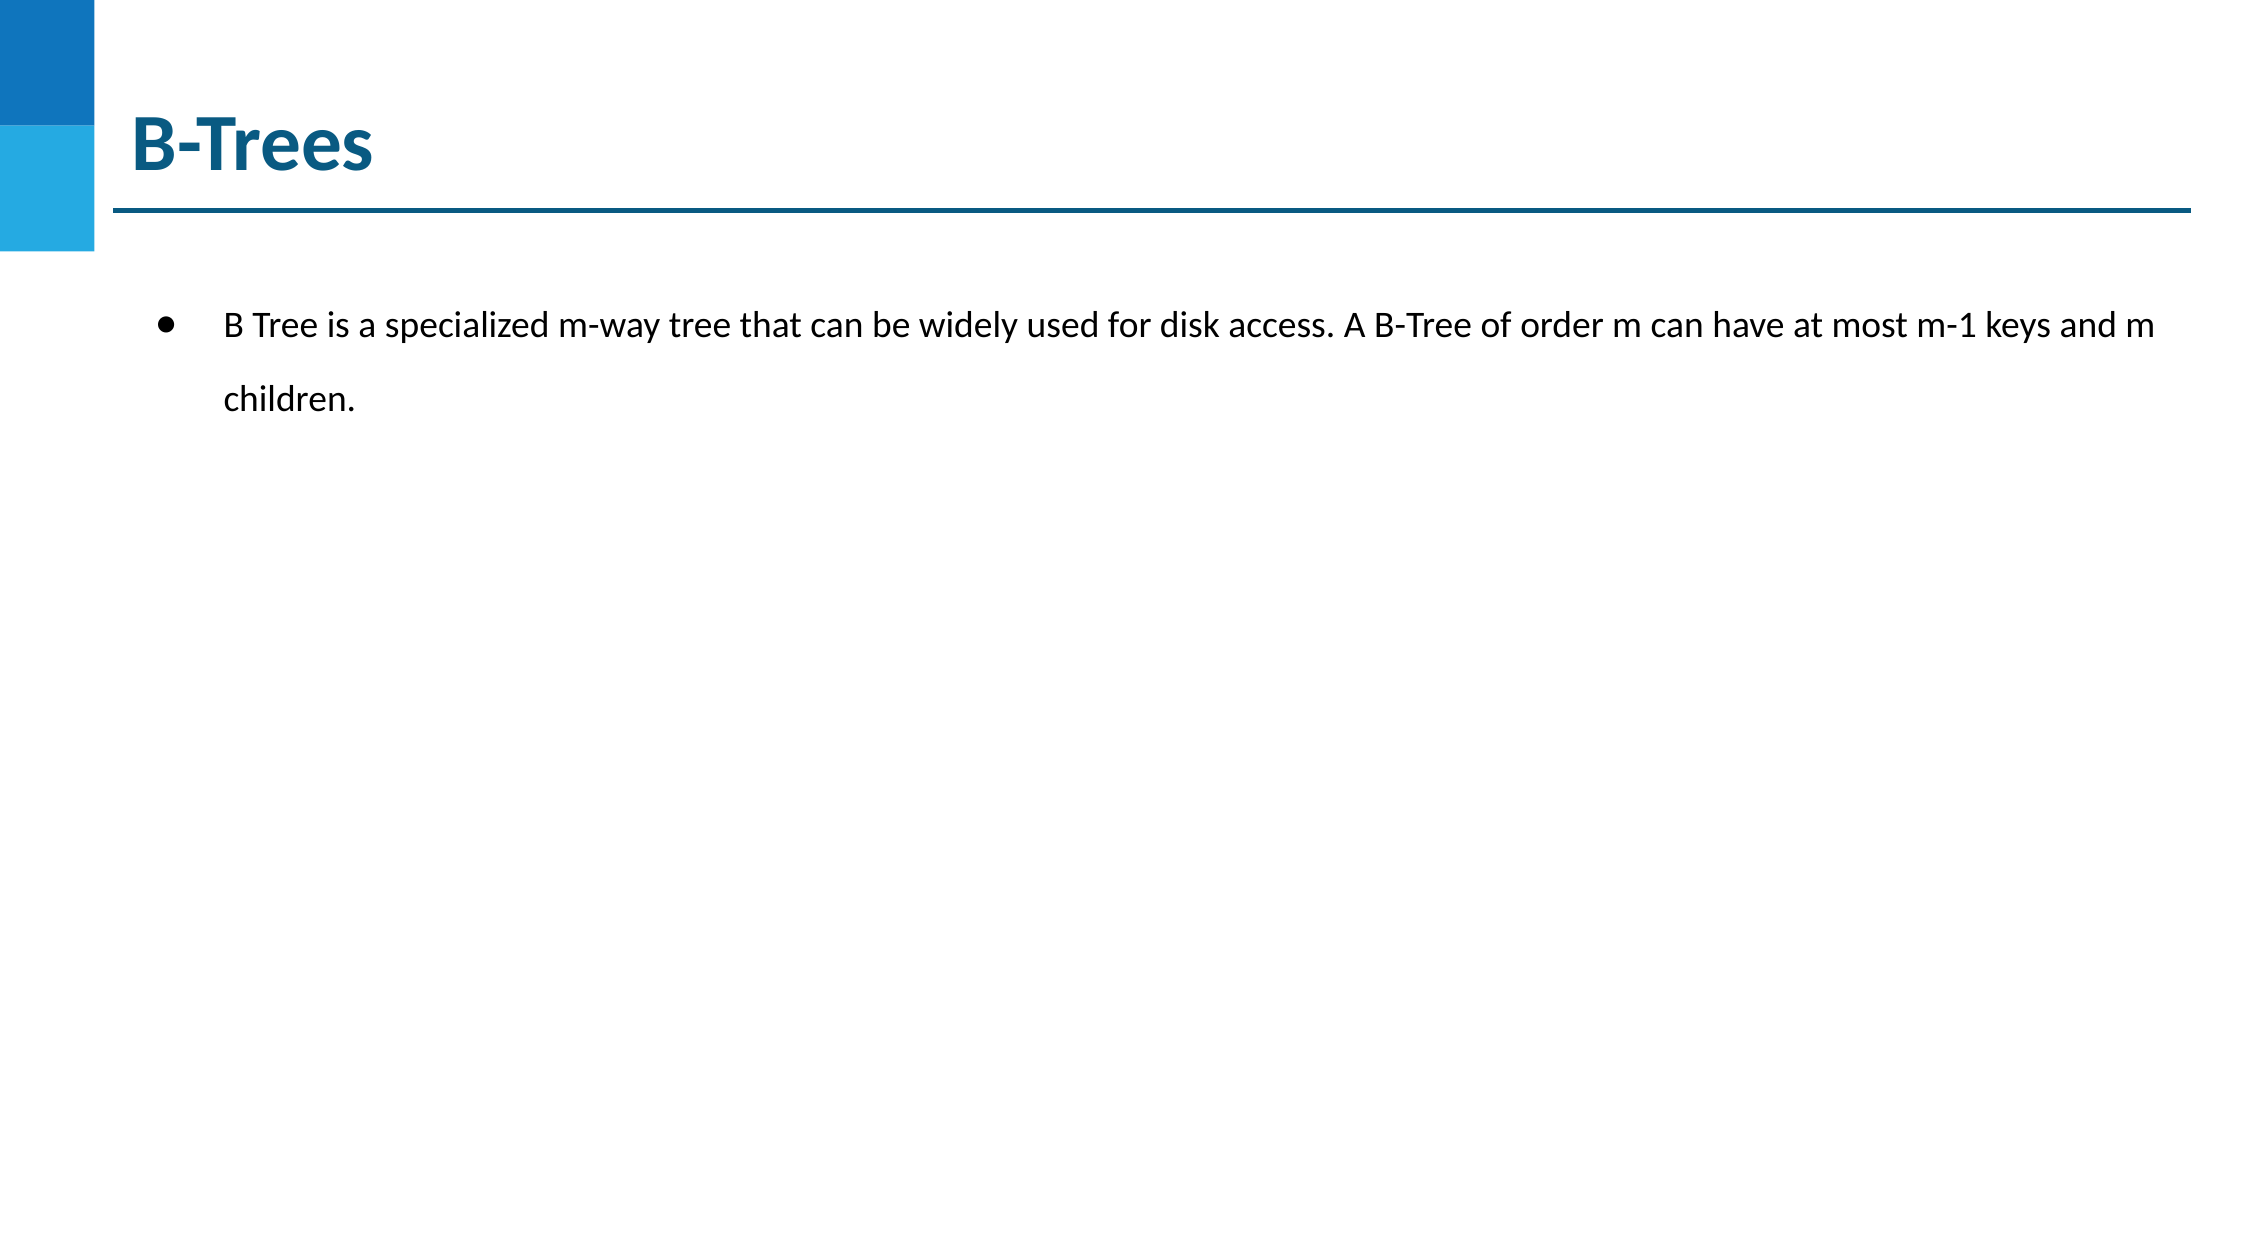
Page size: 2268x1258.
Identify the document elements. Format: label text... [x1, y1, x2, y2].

list B Tree is a specialized m-way tree that can be widely used for disk access. A B-Tree of order m can have at most m-1 keys and m children. [113, 281, 2191, 1117]
title B-Trees [113, 70, 2025, 211]
